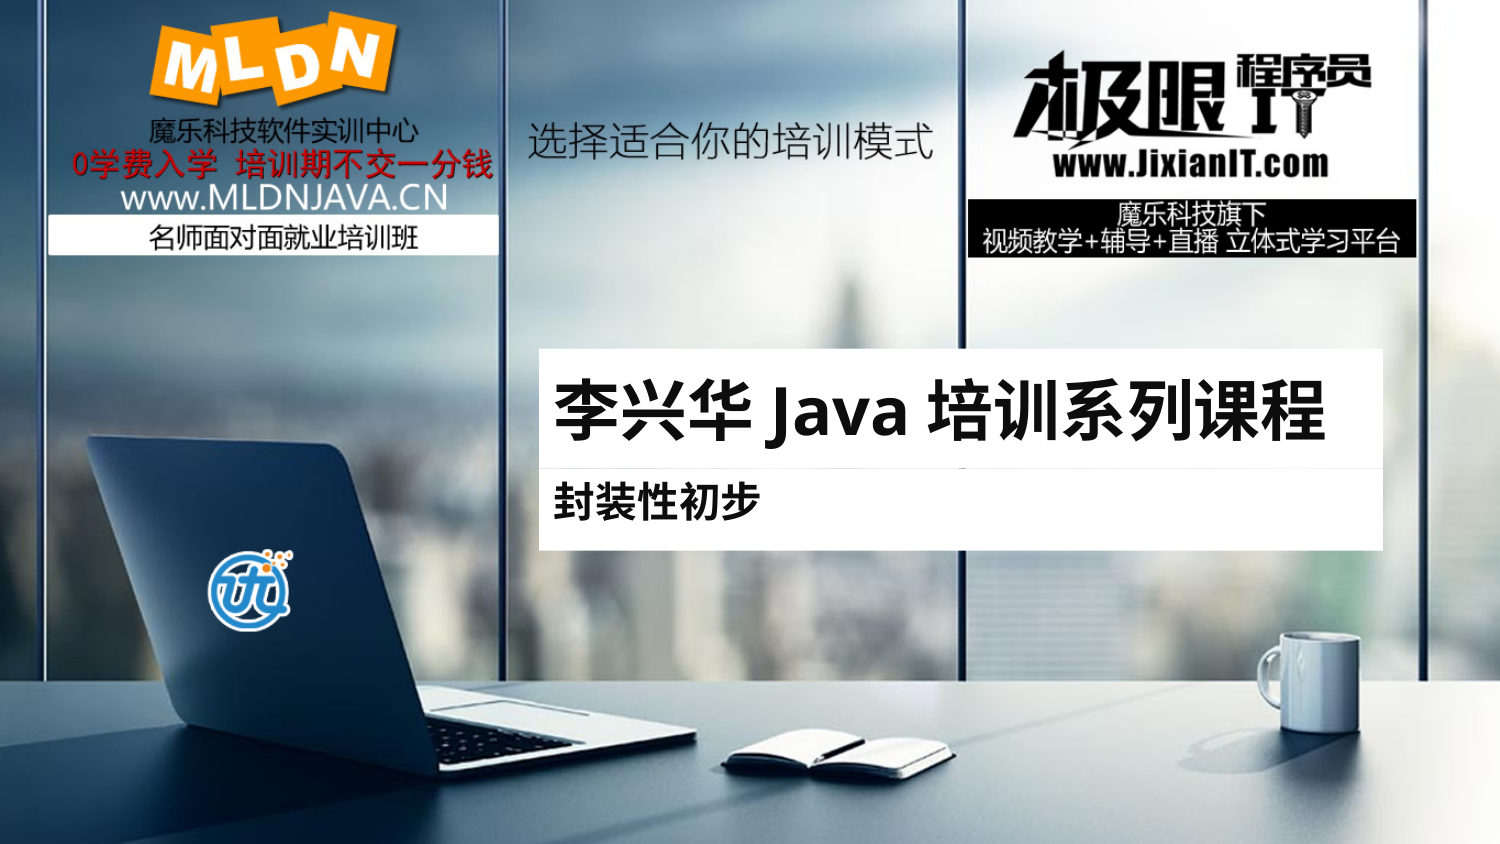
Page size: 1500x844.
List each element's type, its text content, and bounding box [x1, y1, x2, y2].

picture [0, 0, 1500, 844]
subtitle 封装性初步 [539, 468, 1383, 551]
title 李兴华Java培训系列课程 [538, 348, 1384, 469]
